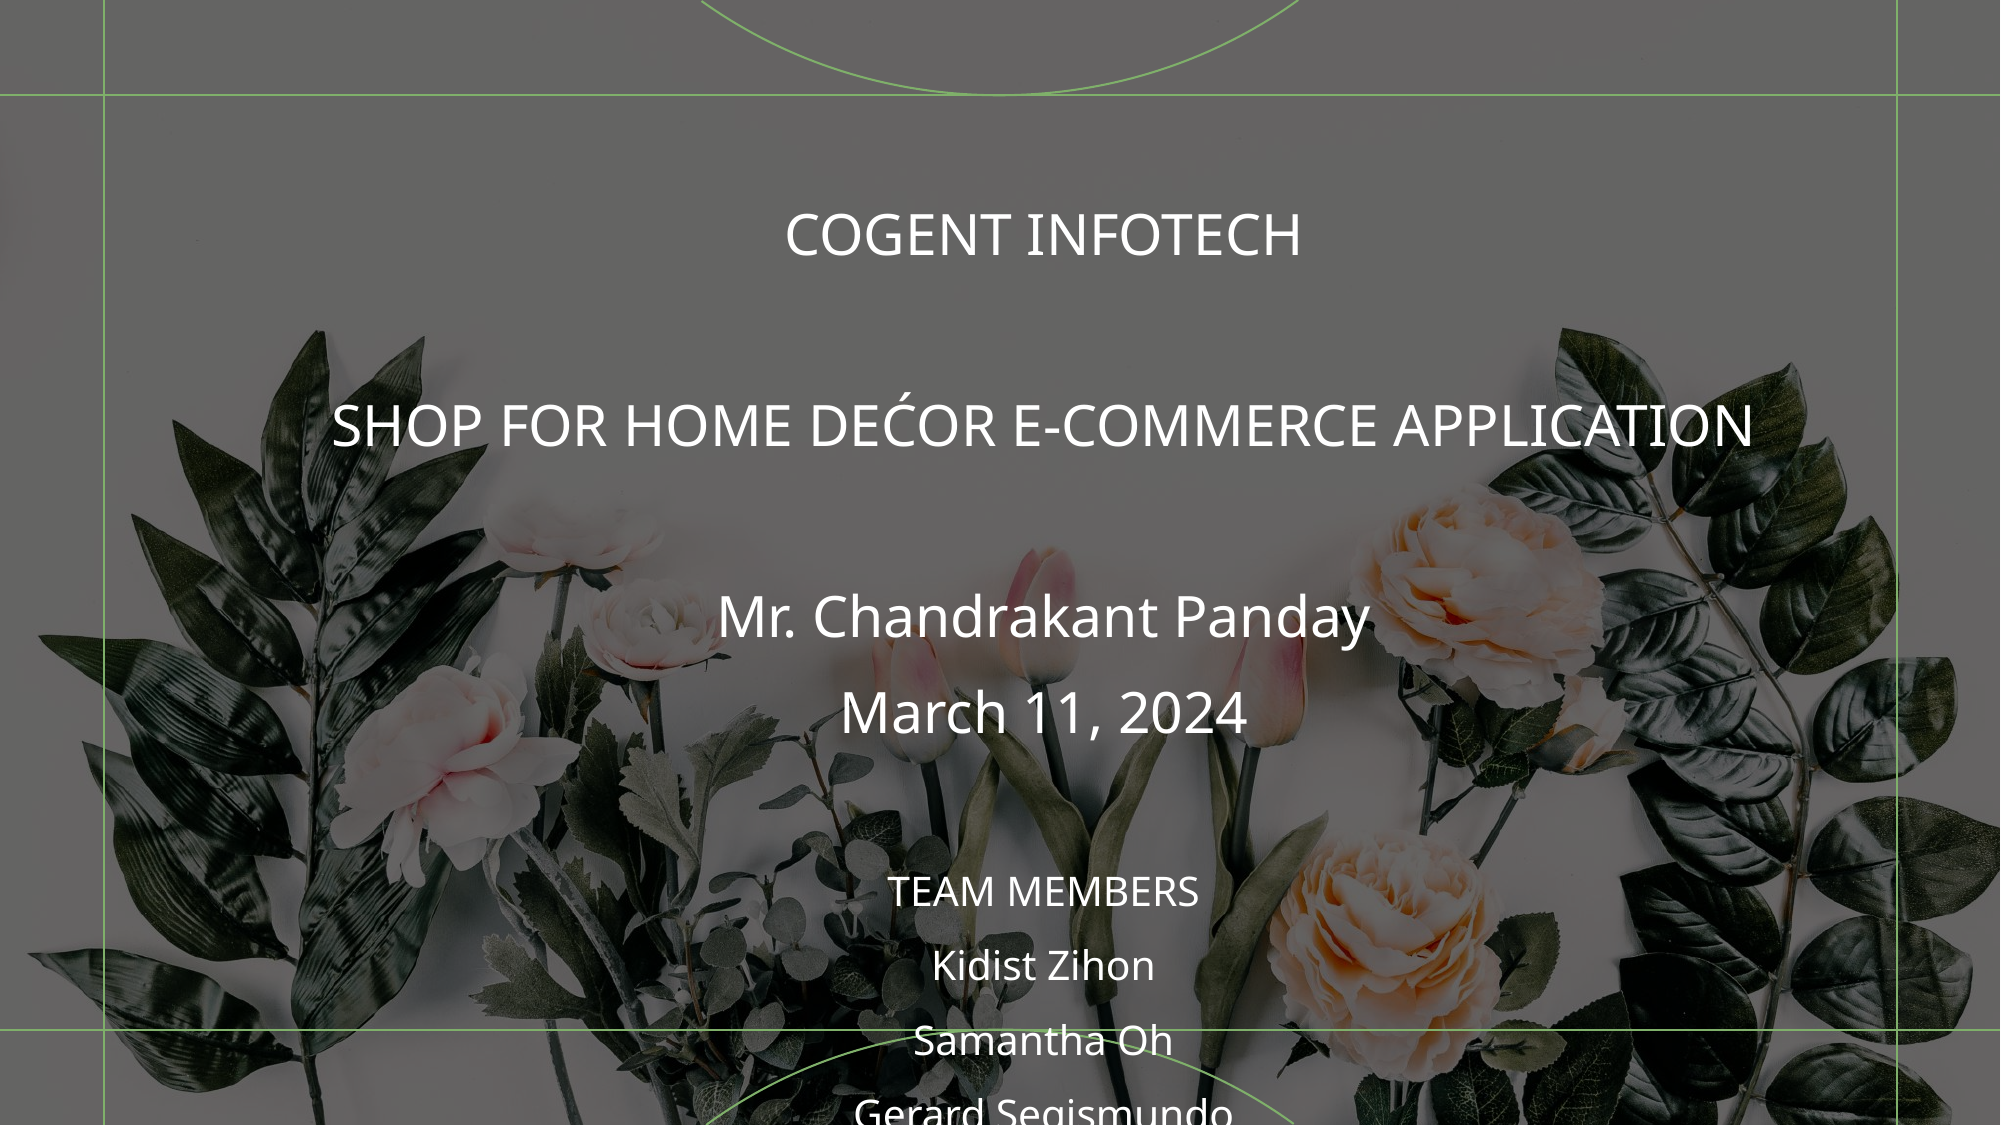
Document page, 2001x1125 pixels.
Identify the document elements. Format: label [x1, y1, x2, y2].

text_box [0, 0, 2000, 1125]
